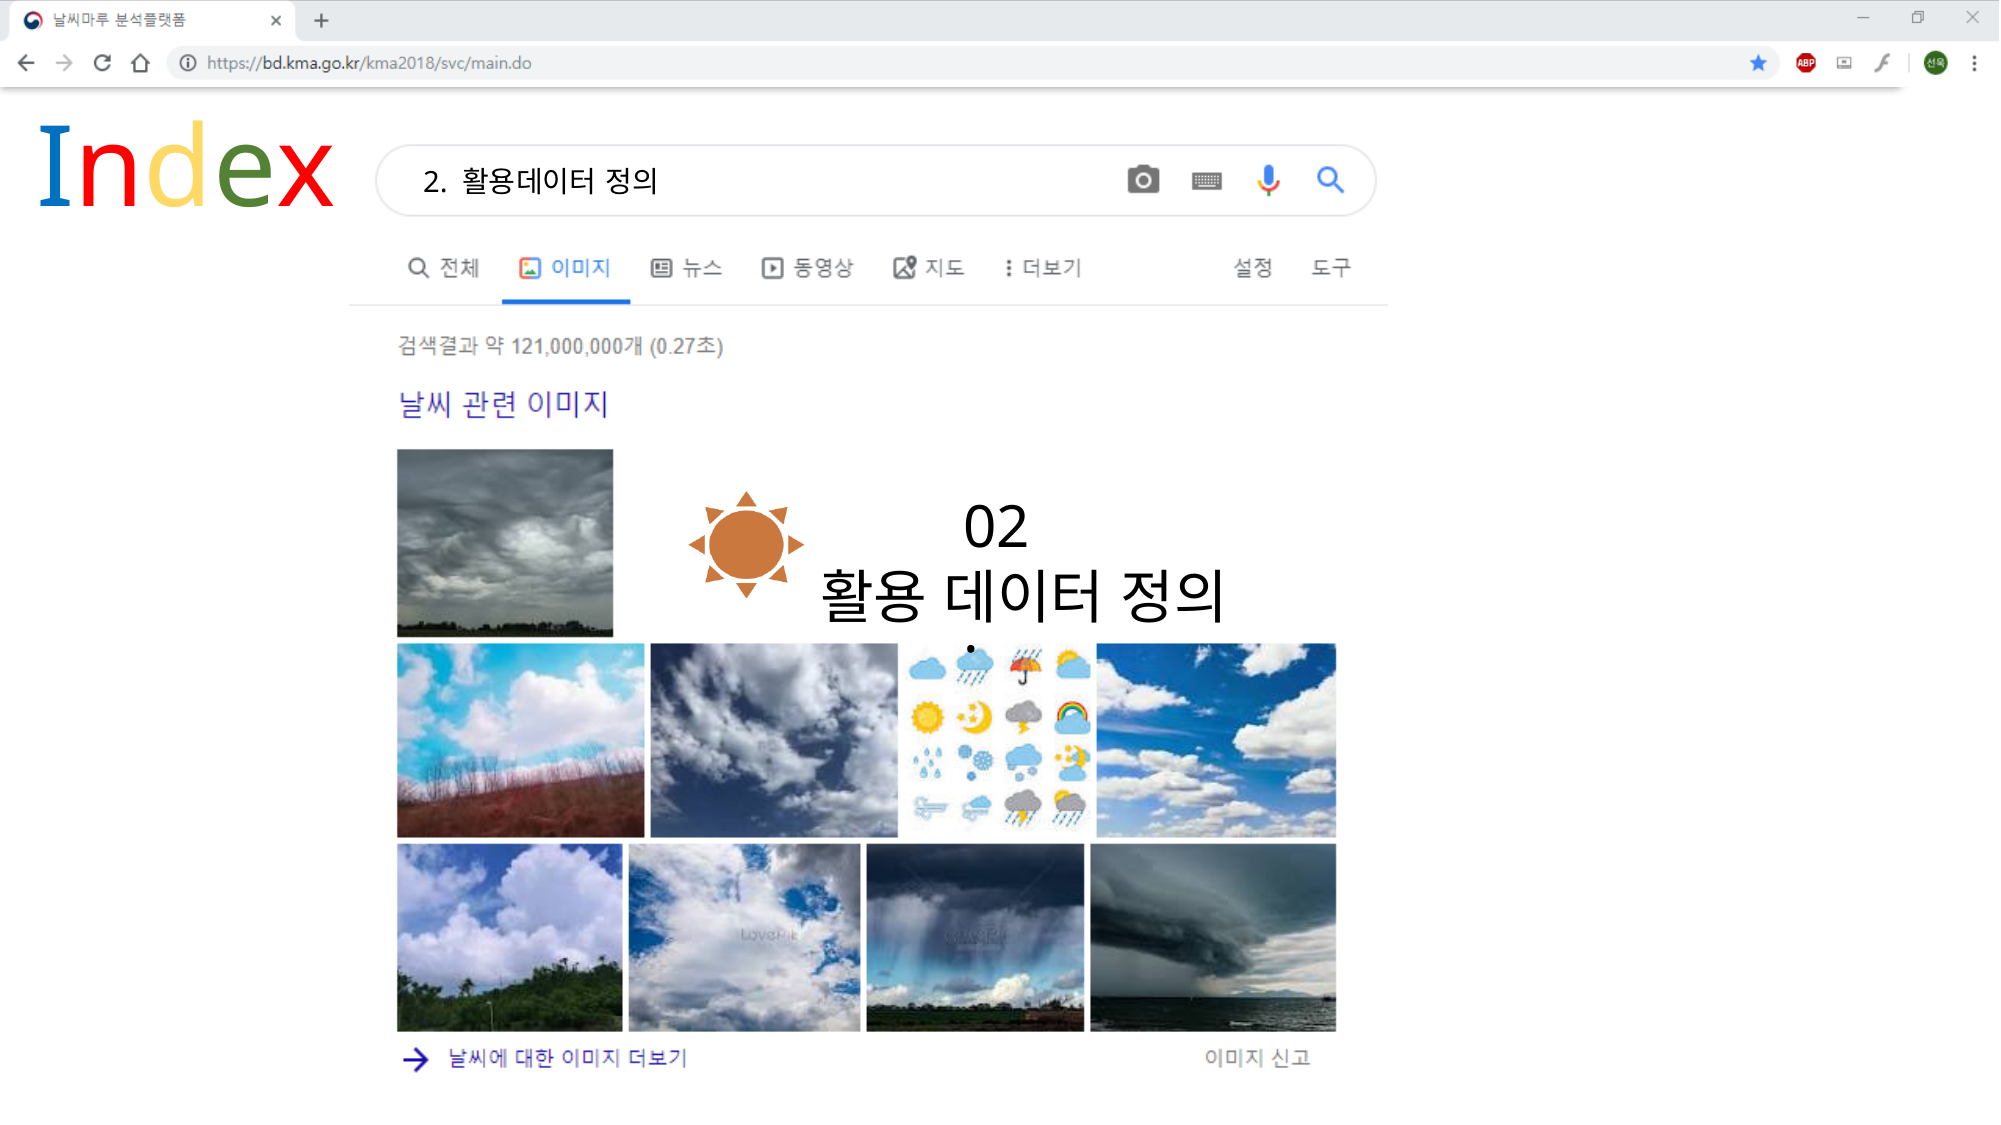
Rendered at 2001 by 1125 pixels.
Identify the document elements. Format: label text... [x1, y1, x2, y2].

picture [0, 0, 1999, 87]
text_box Index [11, 87, 361, 237]
picture [349, 129, 1388, 306]
picture [374, 318, 1388, 1104]
